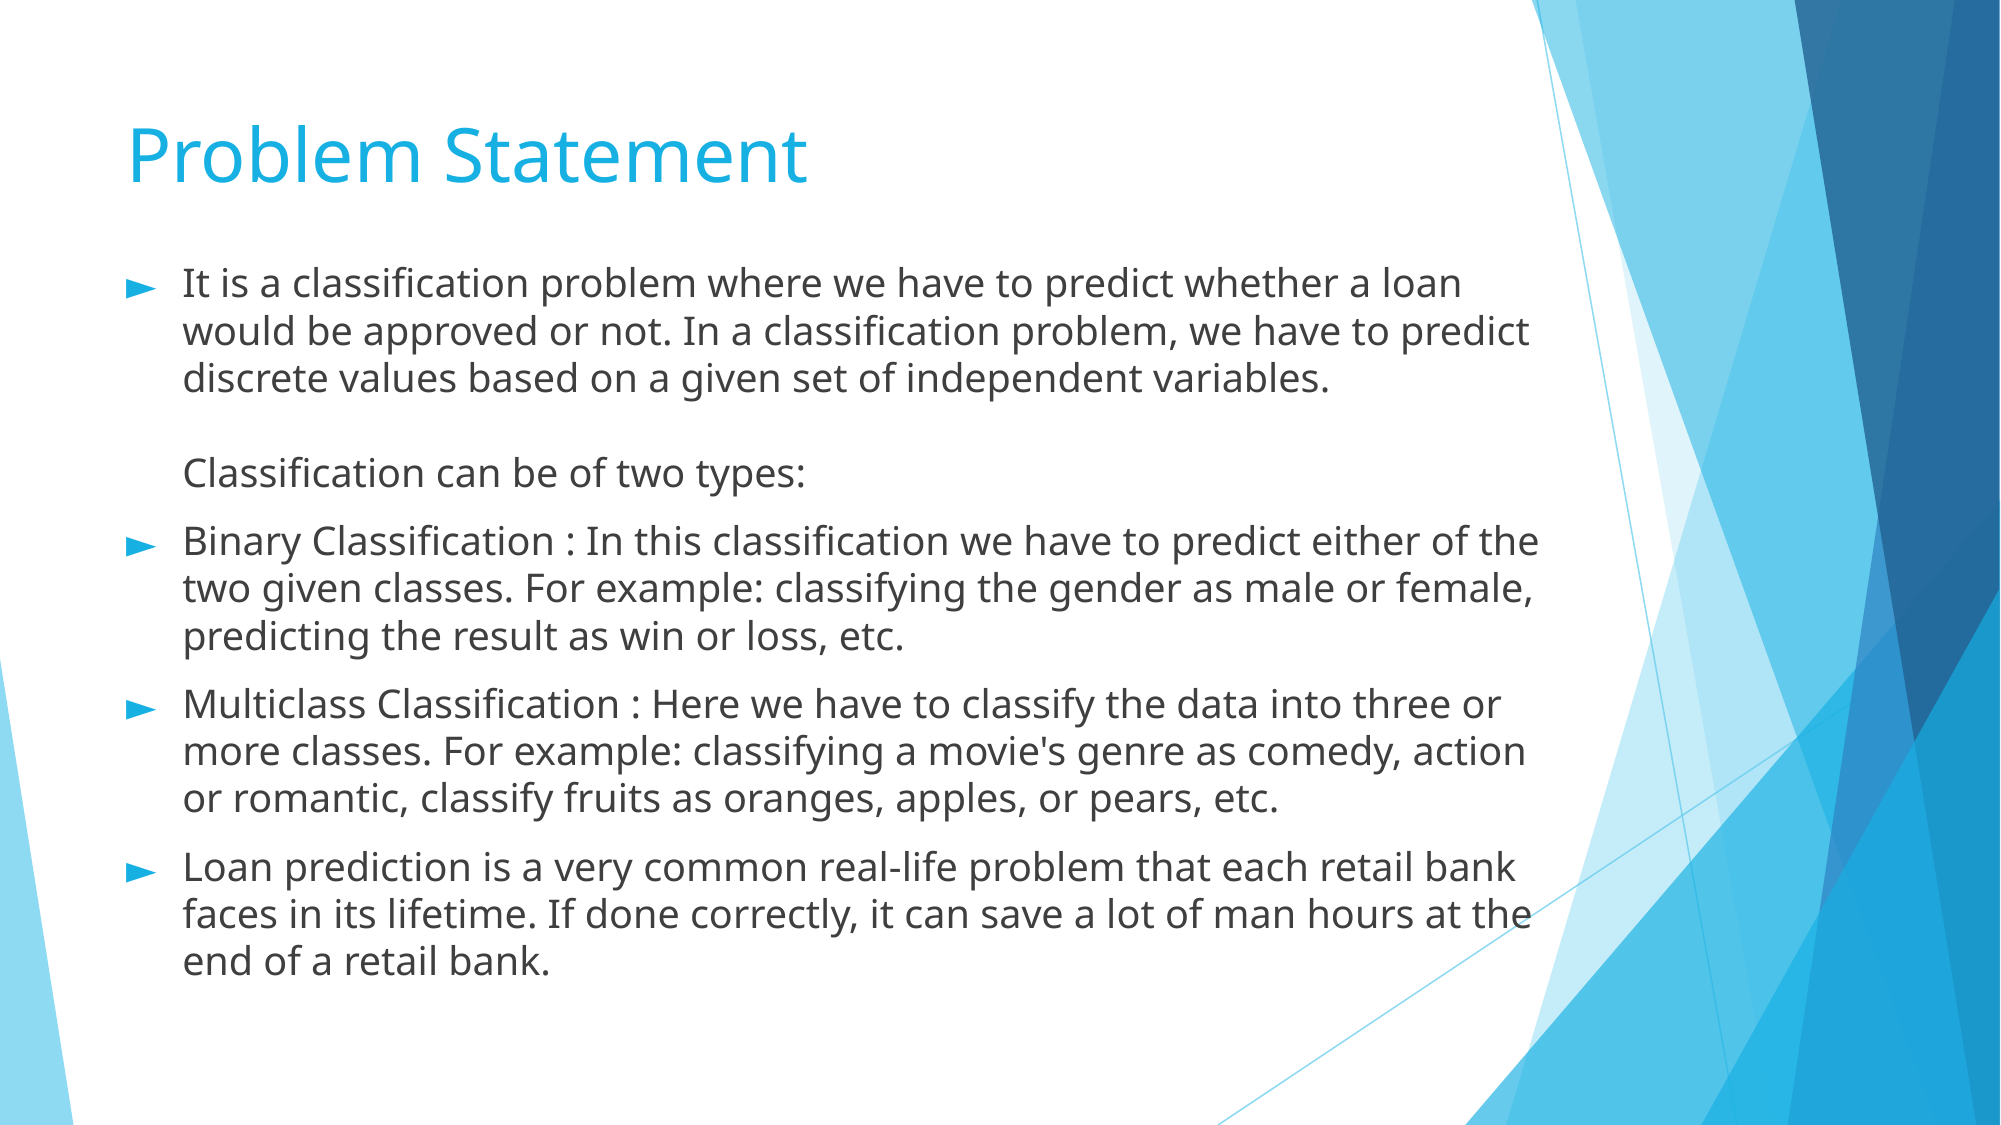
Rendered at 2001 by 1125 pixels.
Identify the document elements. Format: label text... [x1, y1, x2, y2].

title Problem Statement [111, 99, 1522, 250]
list It is a classification problem where we have to predict whether a loan would be approved or not. In a classification problem, we have to predict discrete values based on a given set of independent variables. Classification can be of two types: Binary Classification : In this classification we have to predict either of the two given classes. For example: classifying the gender as male or female, predicting the result as win or loss, etc. Multiclass Classification : Here we have to classify the data into three or more classes. For example: classifying a movie's genre as comedy, action or romantic, classify fruits as oranges, apples, or pears, etc. Loan prediction is a very common real-life problem that each retail bank faces in its lifetime. If done correctly, it can save a lot of man hours at the end of a retail bank. [111, 250, 1557, 1045]
